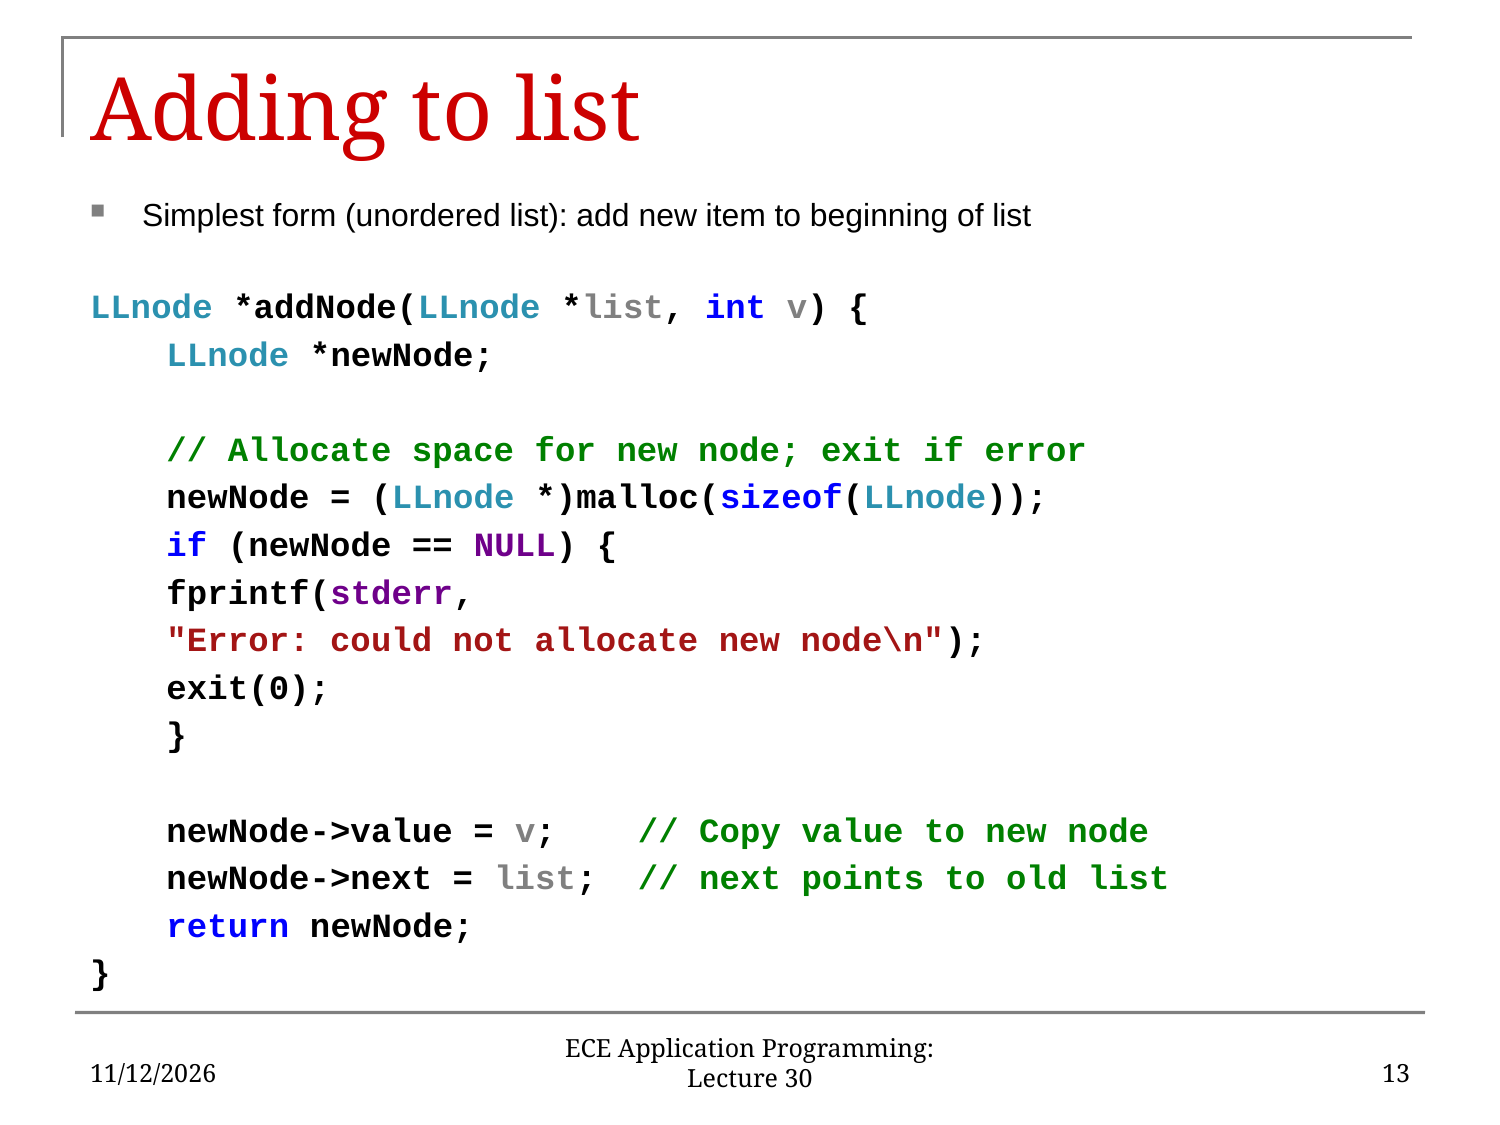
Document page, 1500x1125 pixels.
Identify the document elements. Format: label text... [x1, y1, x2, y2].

list Simplest form (unordered list): add new item to beginning of list LLnode *addNode(LLnode *list, int v) { LLnode *newNode; // Allocate space for new node; exit if error newNode = (LLnode *)malloc(sizeof(LLnode)); if (newNode == NULL) { fprintf(stderr, "Error: could not allocate new node\n"); exit(0); } newNode->value = v; // Copy value to new node newNode->next = list; // next points to old list return newNode; } [75, 187, 1425, 1006]
footer ECE Application Programming: Lecture 30 [512, 1024, 988, 1101]
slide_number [74, 1023, 426, 1100]
title Adding to list [75, 45, 1425, 163]
slide_number 13 [1074, 1023, 1426, 1100]
